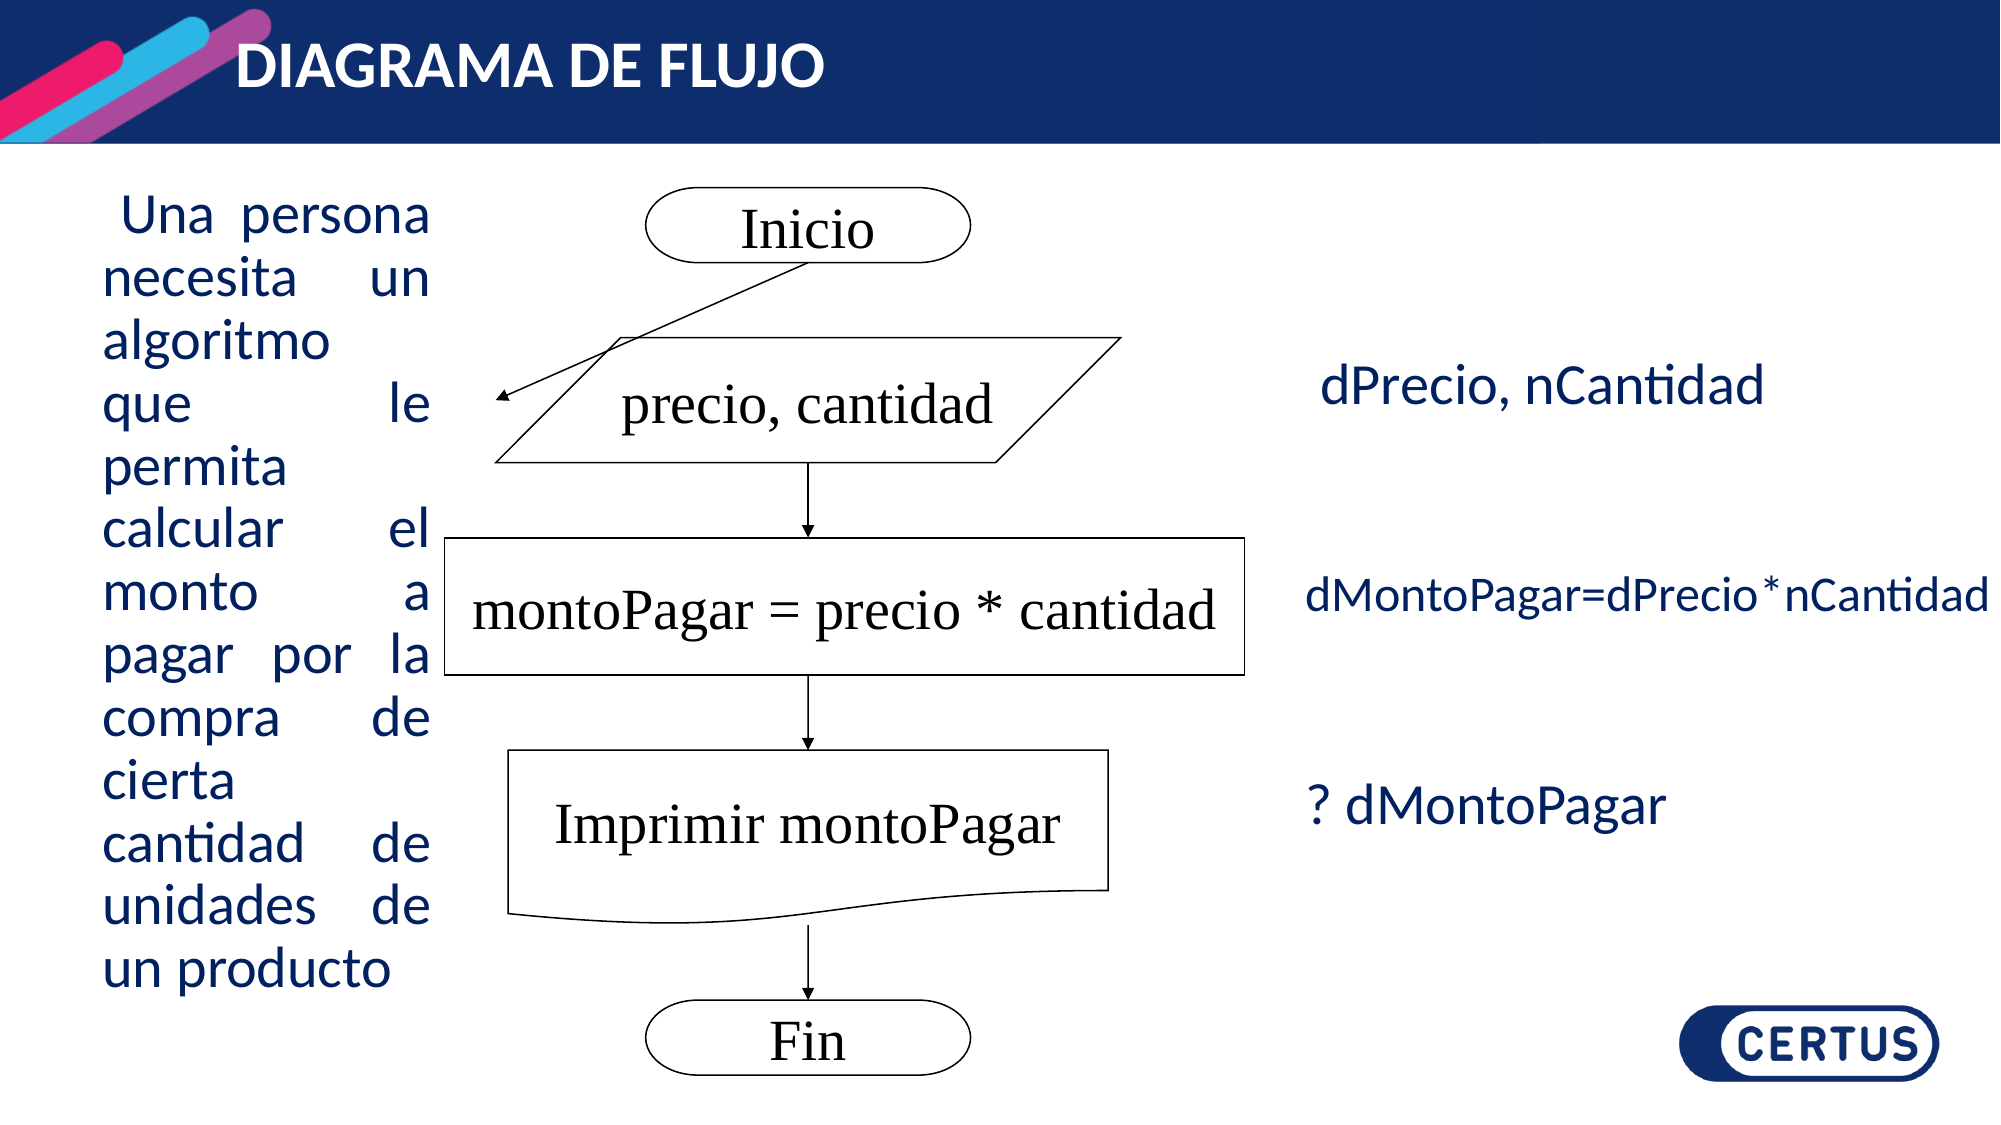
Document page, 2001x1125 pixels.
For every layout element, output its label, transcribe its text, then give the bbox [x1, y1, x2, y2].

picture [1607, 956, 1999, 1121]
text_box Fin [645, 1000, 971, 1076]
text_box Imprimir montoPagar [508, 750, 1109, 923]
text_box dPrecio, nCantidad [1246, 347, 1856, 440]
title DIAGRAMA DE FLUJO [220, 22, 1496, 110]
list Una persona necesita un algoritmo que le permita calcular el monto a pagar por la compra de cierta cantidad de unidades de un producto [12, 175, 447, 1075]
text_box montoPagar = precio * cantidad [447, 537, 1245, 676]
text_box dMontoPagar=dPrecio*nCantidad [1271, 560, 2000, 653]
text_box precio, cantidad [495, 337, 1121, 463]
picture [0, 0, 1541, 144]
text_box Inicio [645, 187, 971, 263]
text_box ? dMontoPagar [1271, 767, 1881, 860]
